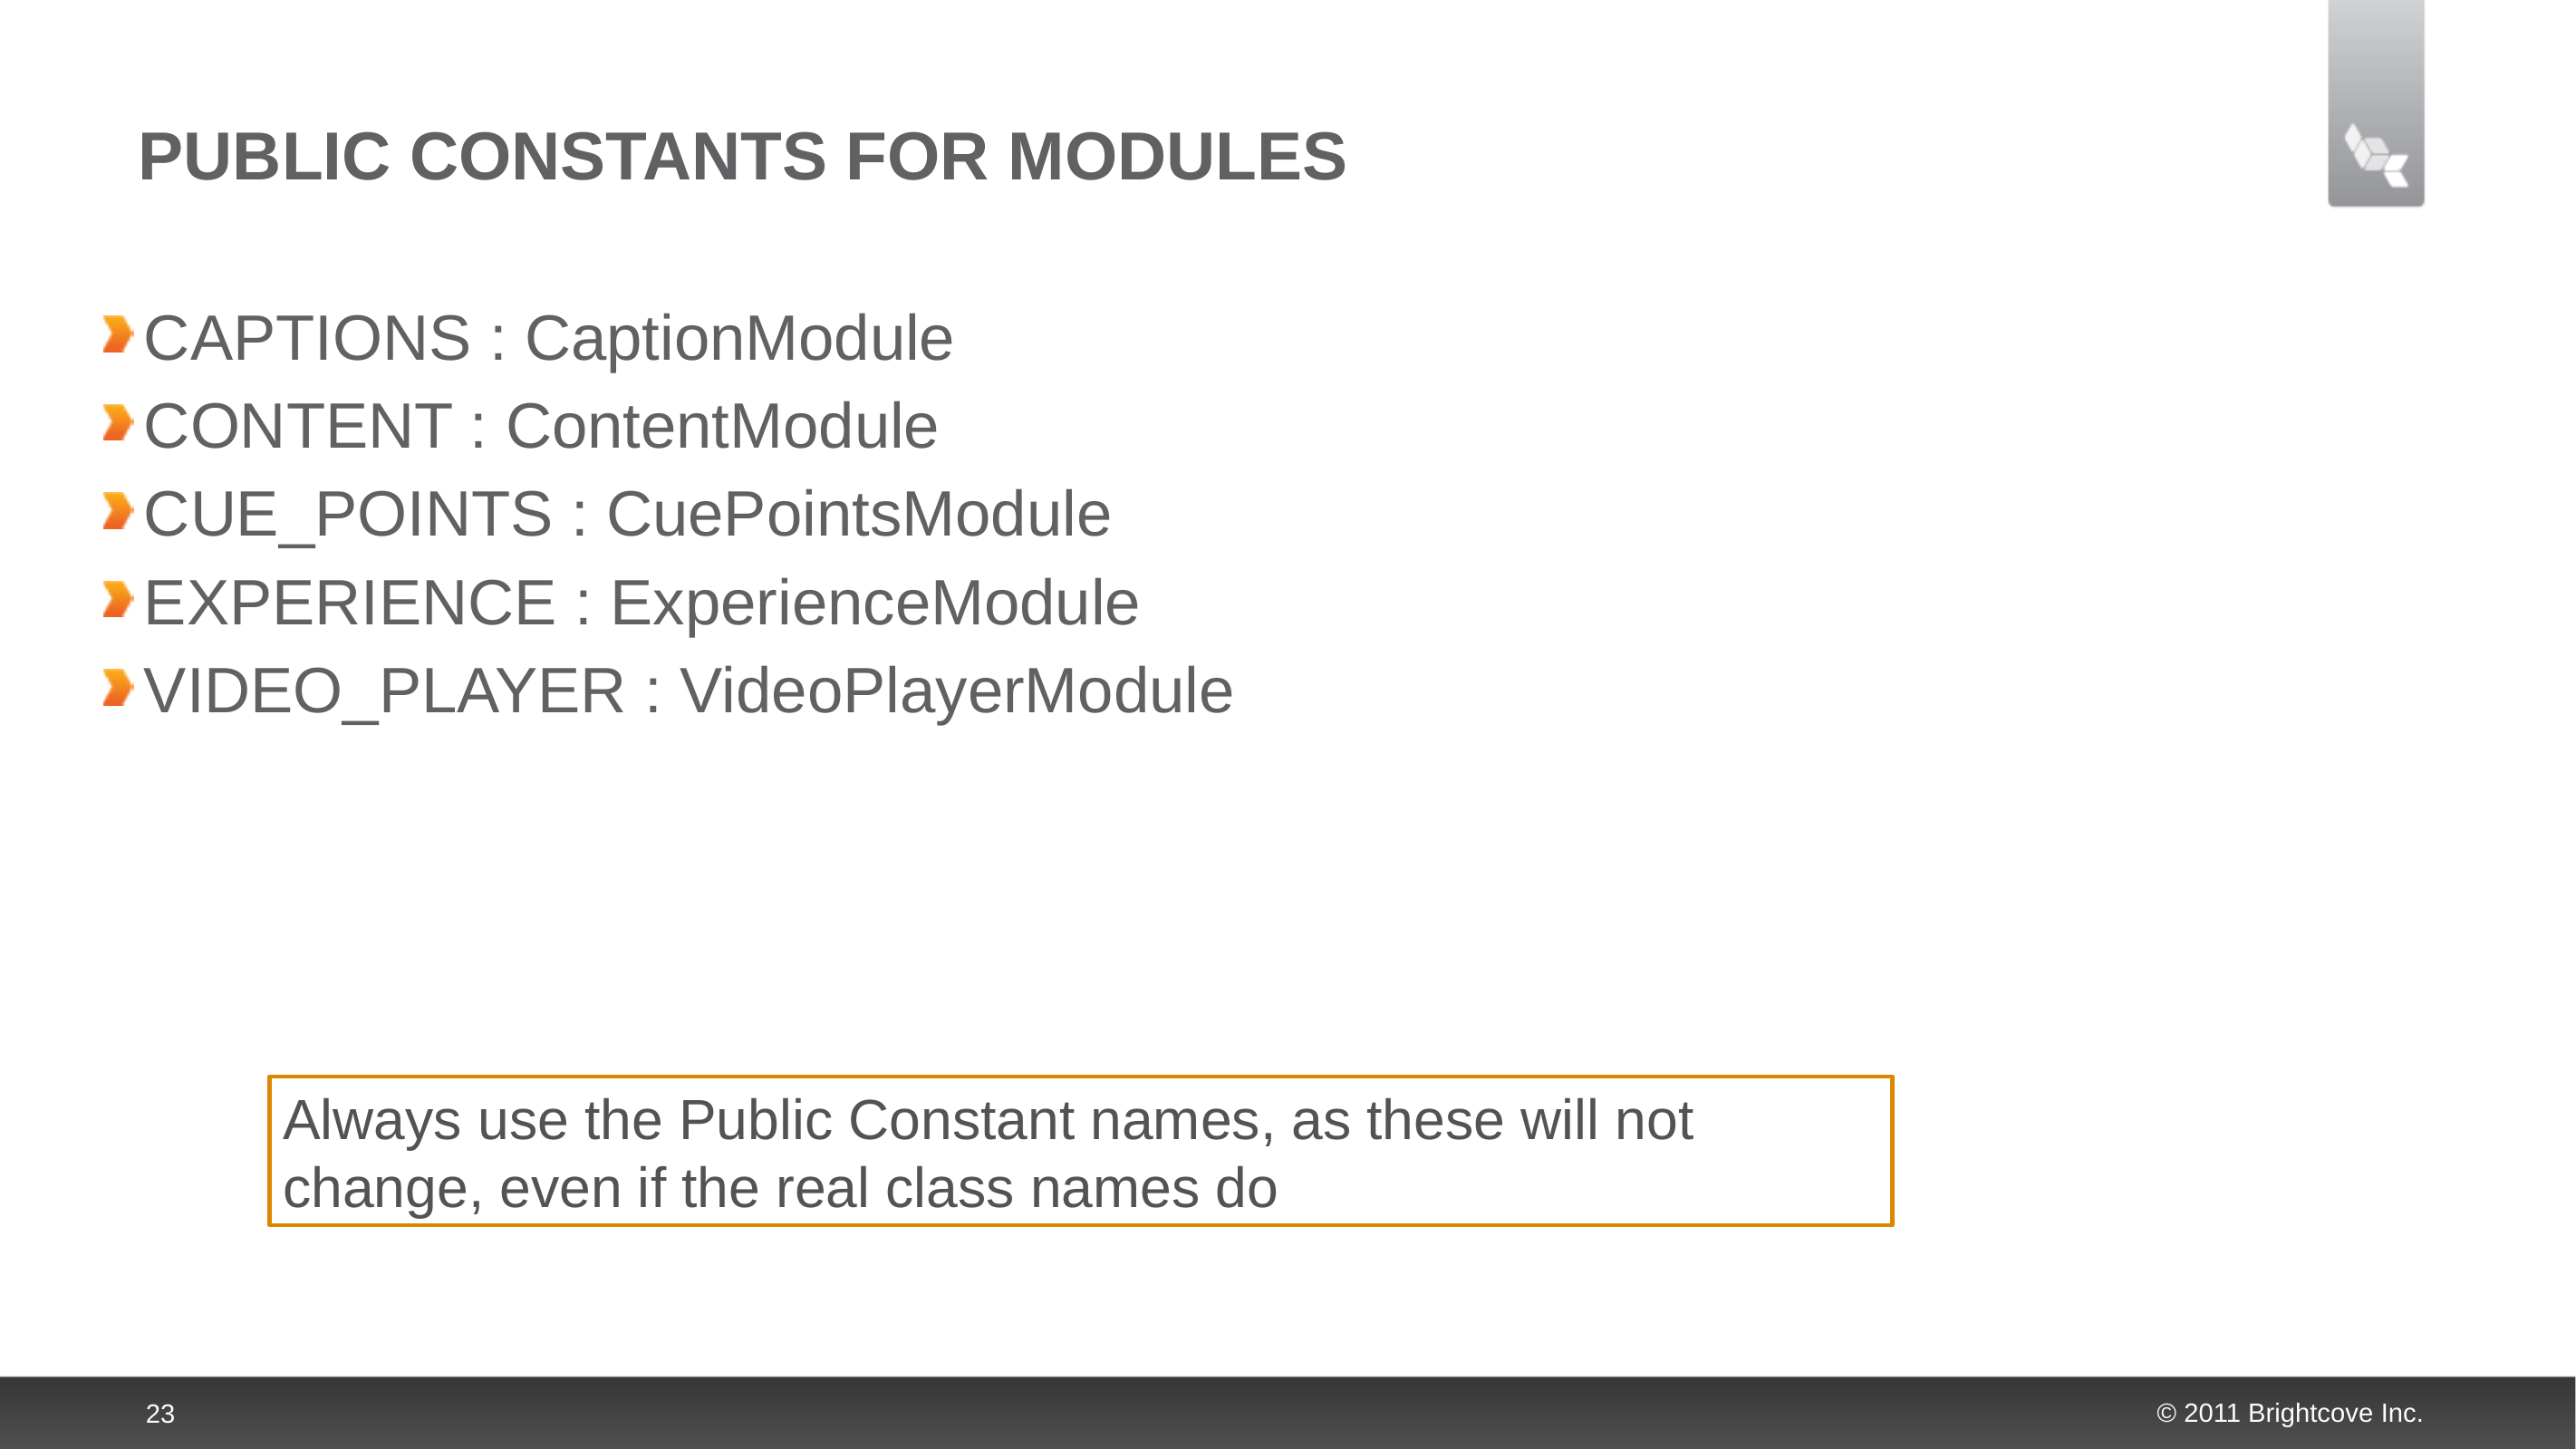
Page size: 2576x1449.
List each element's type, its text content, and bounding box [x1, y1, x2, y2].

title Public Constants for Modules [115, 43, 2270, 261]
text_box Always use the Public Constant names, as these will not change, even if the real class names do [267, 1075, 1895, 1227]
slide_number 23 [88, 1374, 189, 1449]
picture [0, 0, 2576, 1449]
list CAPTIONS : CaptionModule CONTENT : ContentModule CUE_POINTS : CuePointsModule EXPERIENCE : ExperienceModule VIDEO_PLAYER : VideoPlayerModule [80, 284, 2441, 1207]
